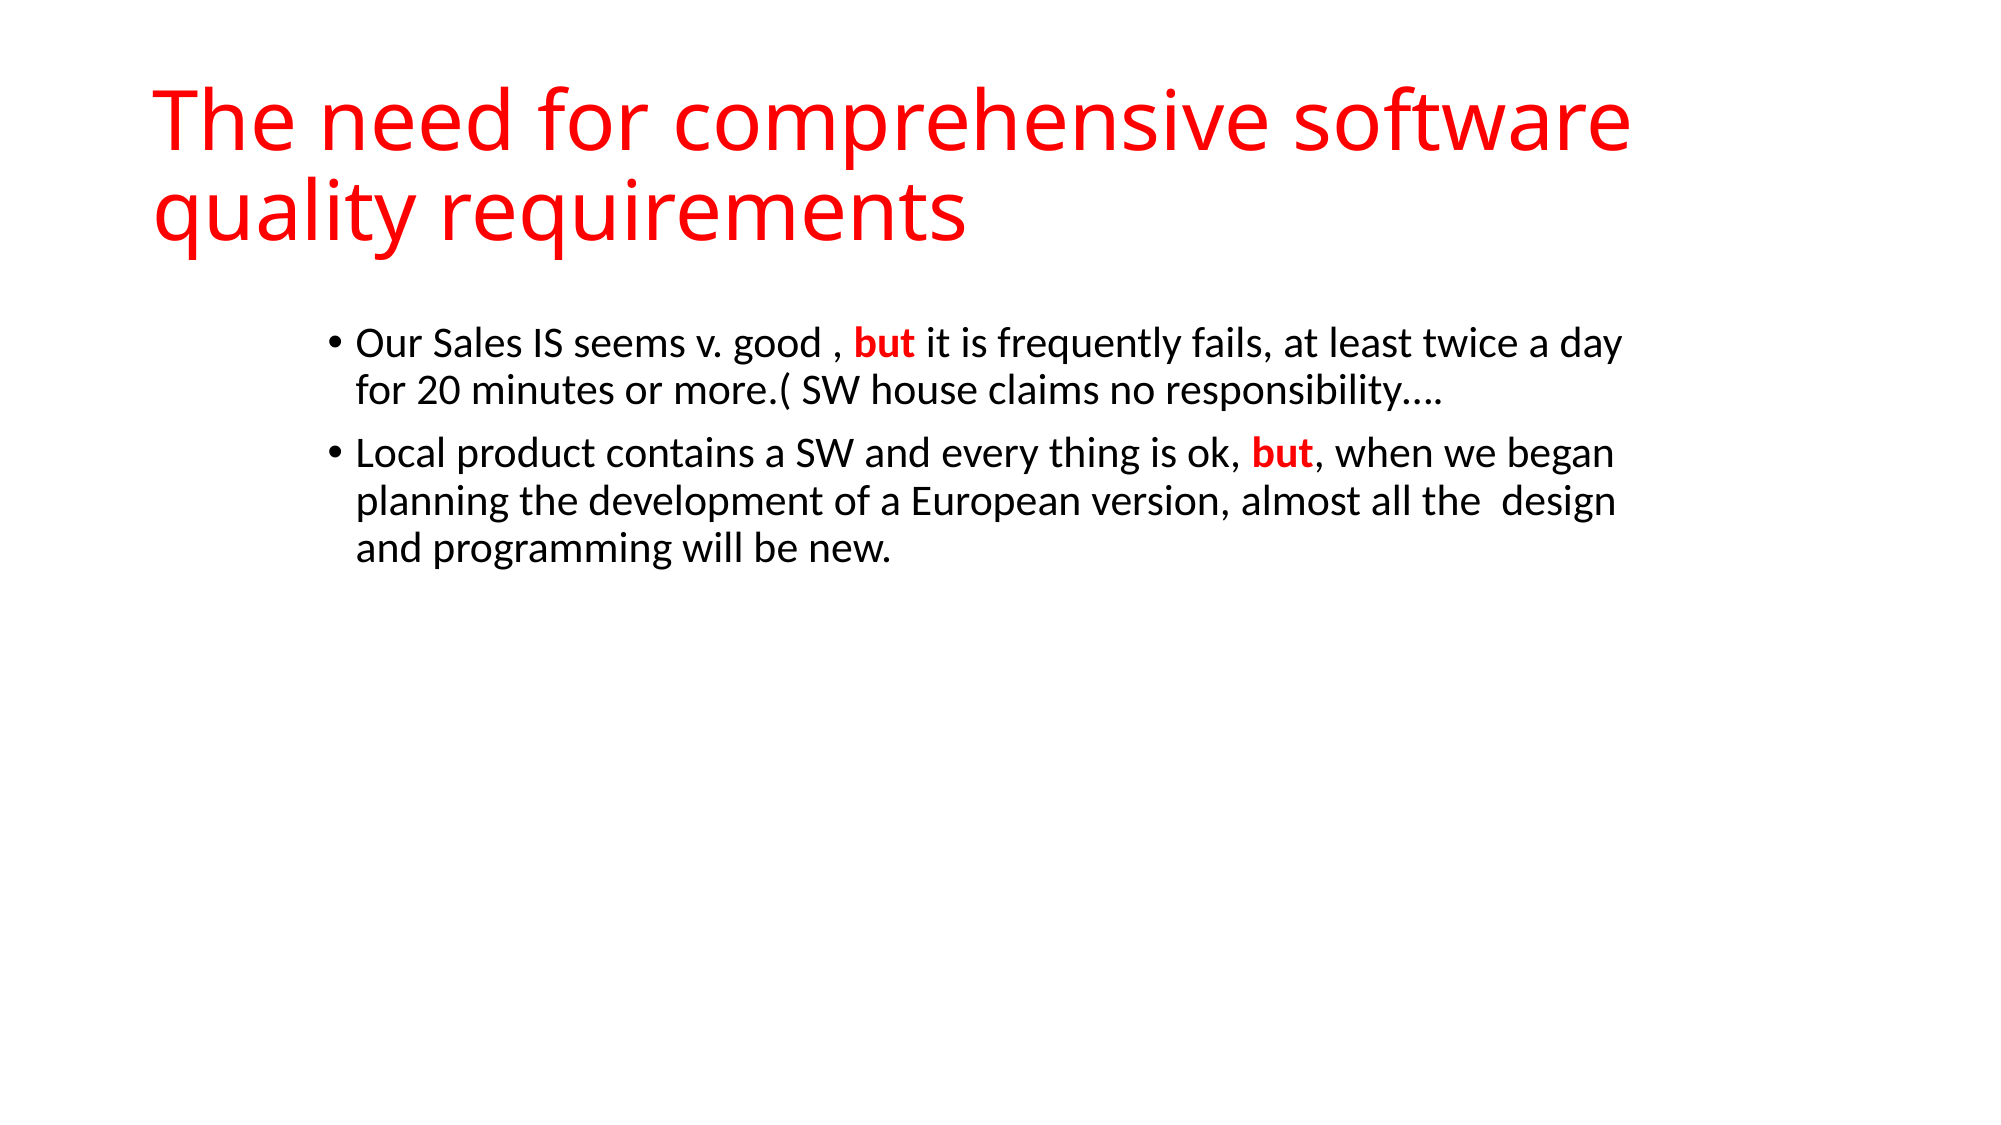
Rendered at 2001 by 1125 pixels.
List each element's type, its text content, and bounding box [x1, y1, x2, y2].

title The need for comprehensive software quality requirements [137, 59, 1863, 278]
list Our Sales IS seems v. good , but it is frequently fails, at least twice a day for 20 minutes or more.( SW house claims no responsibility…. Local product contains a SW and every thing is ok, but, when we began planning the development of a European version, almost all the design and programming will be new. [312, 312, 1675, 988]
